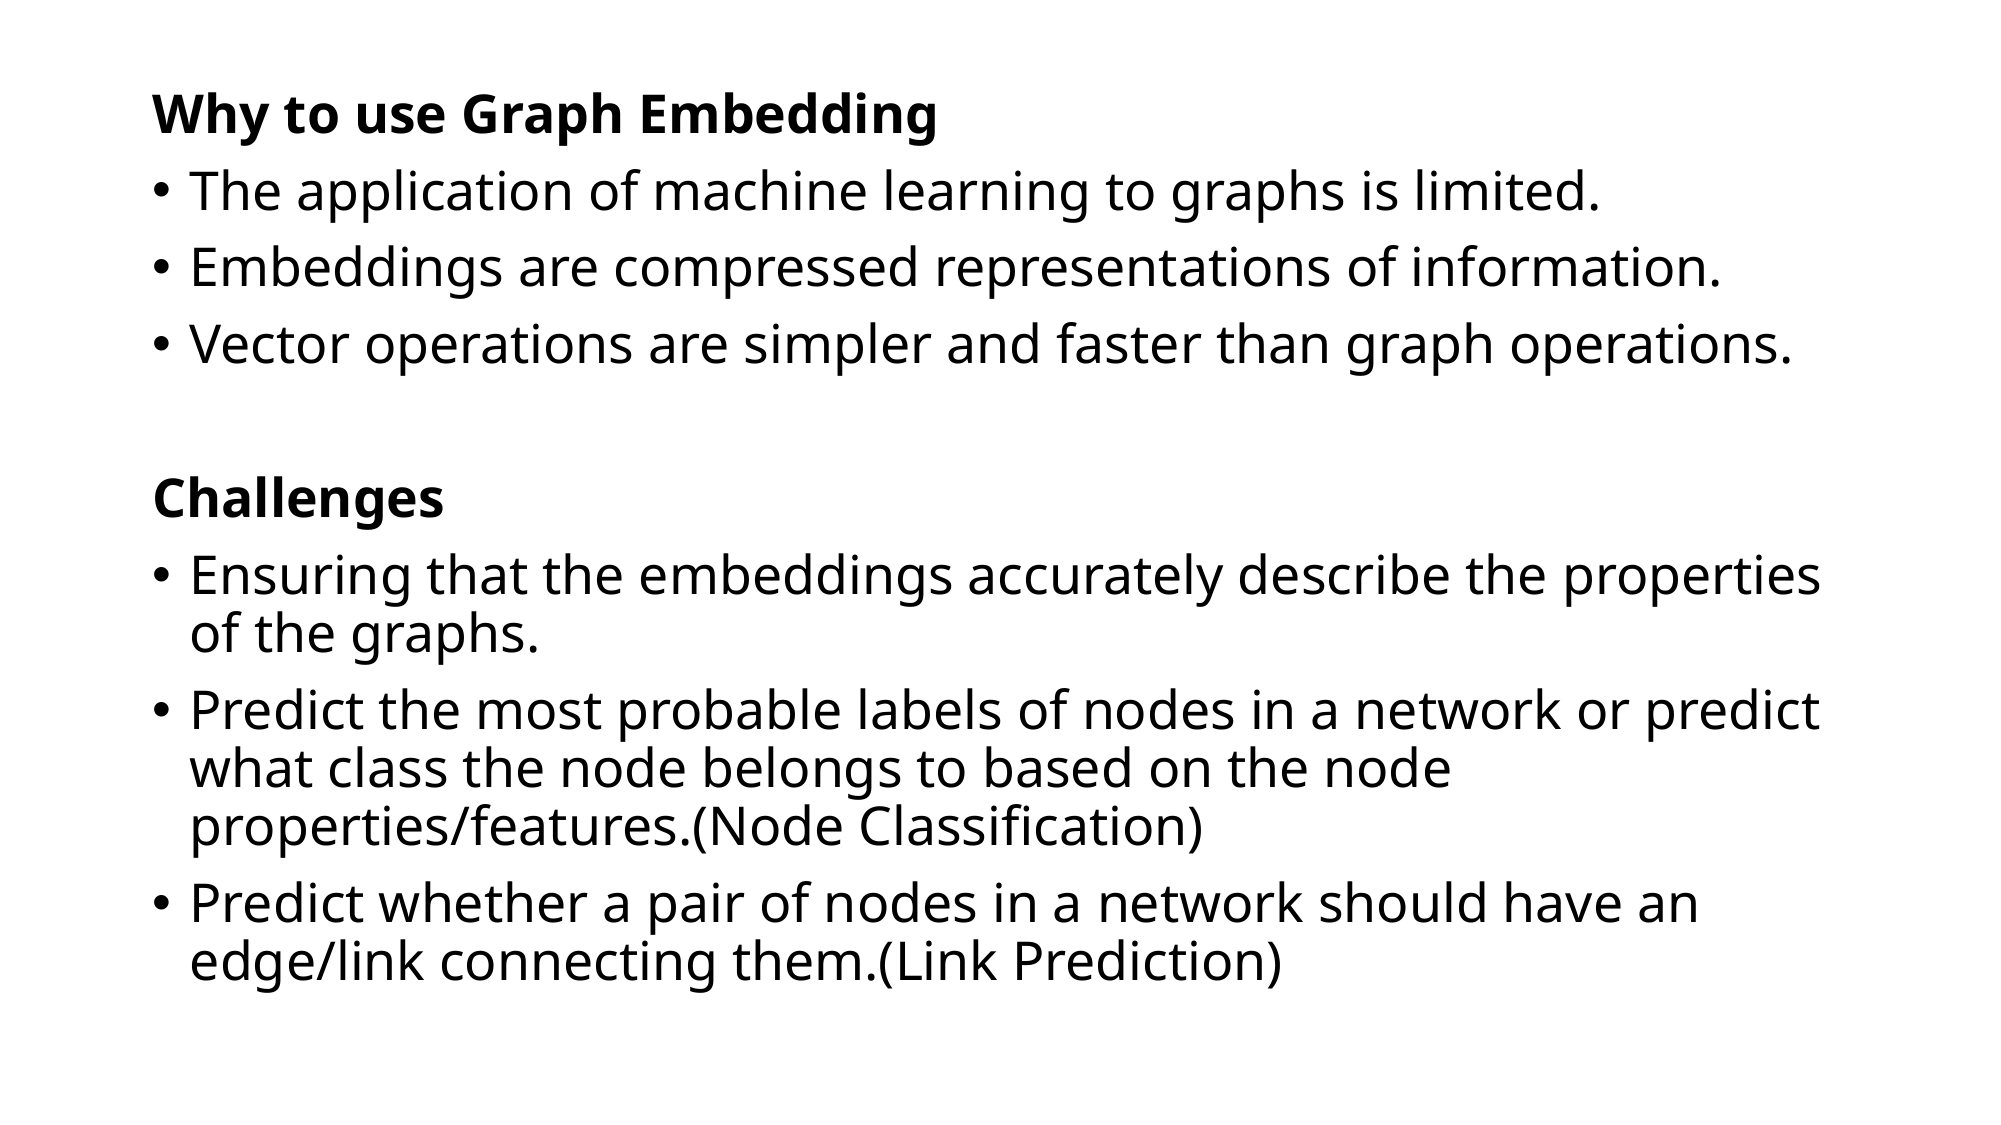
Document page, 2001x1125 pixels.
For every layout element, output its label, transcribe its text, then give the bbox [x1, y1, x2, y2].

list Why to use Graph Embedding The application of machine learning to graphs is limited. Embeddings are compressed representations of information. Vector operations are simpler and faster than graph operations. Challenges Ensuring that the embeddings accurately describe the properties of the graphs. Predict the most probable labels of nodes in a network or predict what class the node belongs to based on the node properties/features.(Node Classification) Predict whether a pair of nodes in a network should have an edge/link connecting them.(Link Prediction) [137, 79, 1863, 1014]
